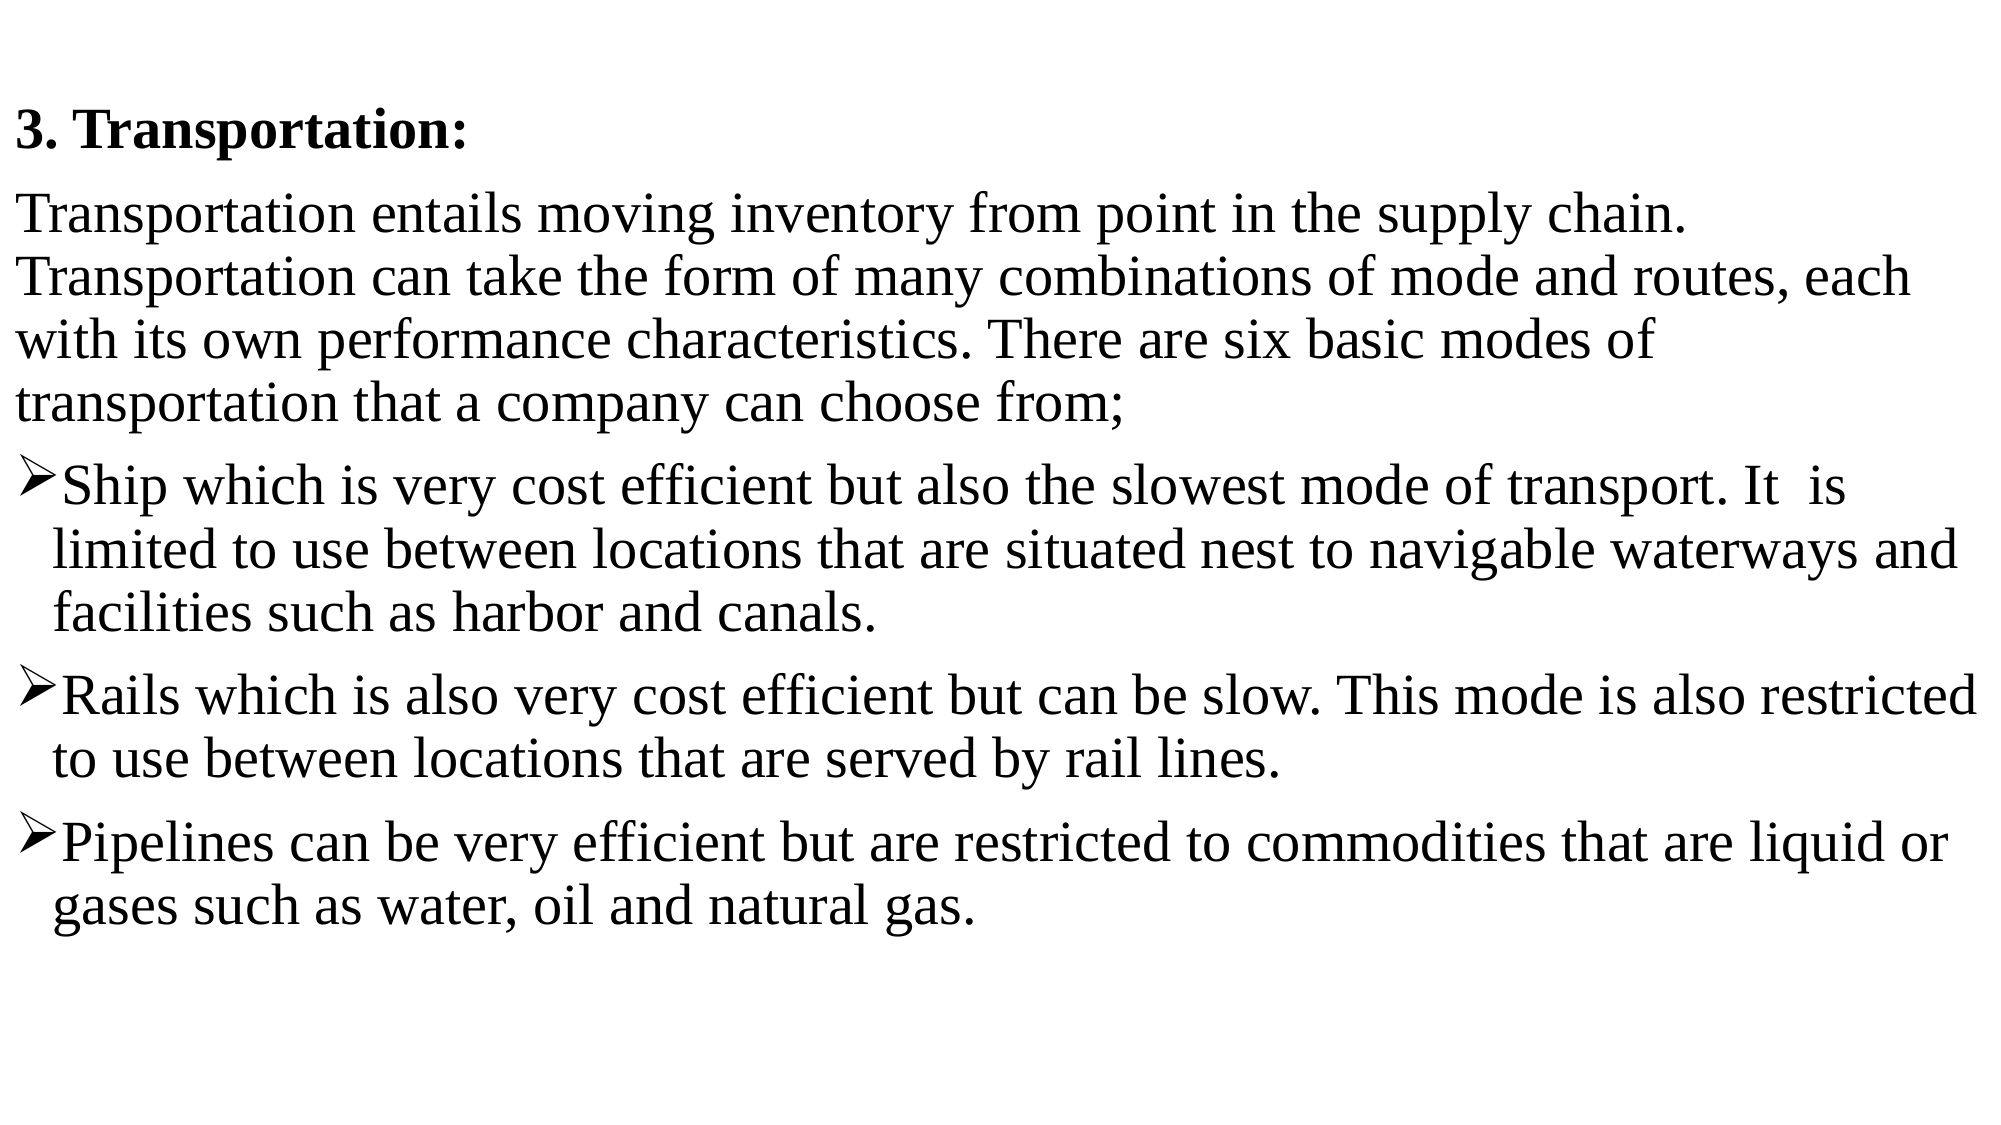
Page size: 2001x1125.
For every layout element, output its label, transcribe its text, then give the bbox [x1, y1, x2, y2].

list 3. Transportation: Transportation entails moving inventory from point in the supply chain. Transportation can take the form of many combinations of mode and routes, each with its own performance characteristics. There are six basic modes of transportation that a company can choose from; Ship which is very cost efficient but also the slowest mode of transport. It is limited to use between locations that are situated nest to navigable waterways and facilities such as harbor and canals. Rails which is also very cost efficient but can be slow. This mode is also restricted to use between locations that are served by rail lines. Pipelines can be very efficient but are restricted to commodities that are liquid or gases such as water, oil and natural gas. [0, 0, 2000, 1125]
